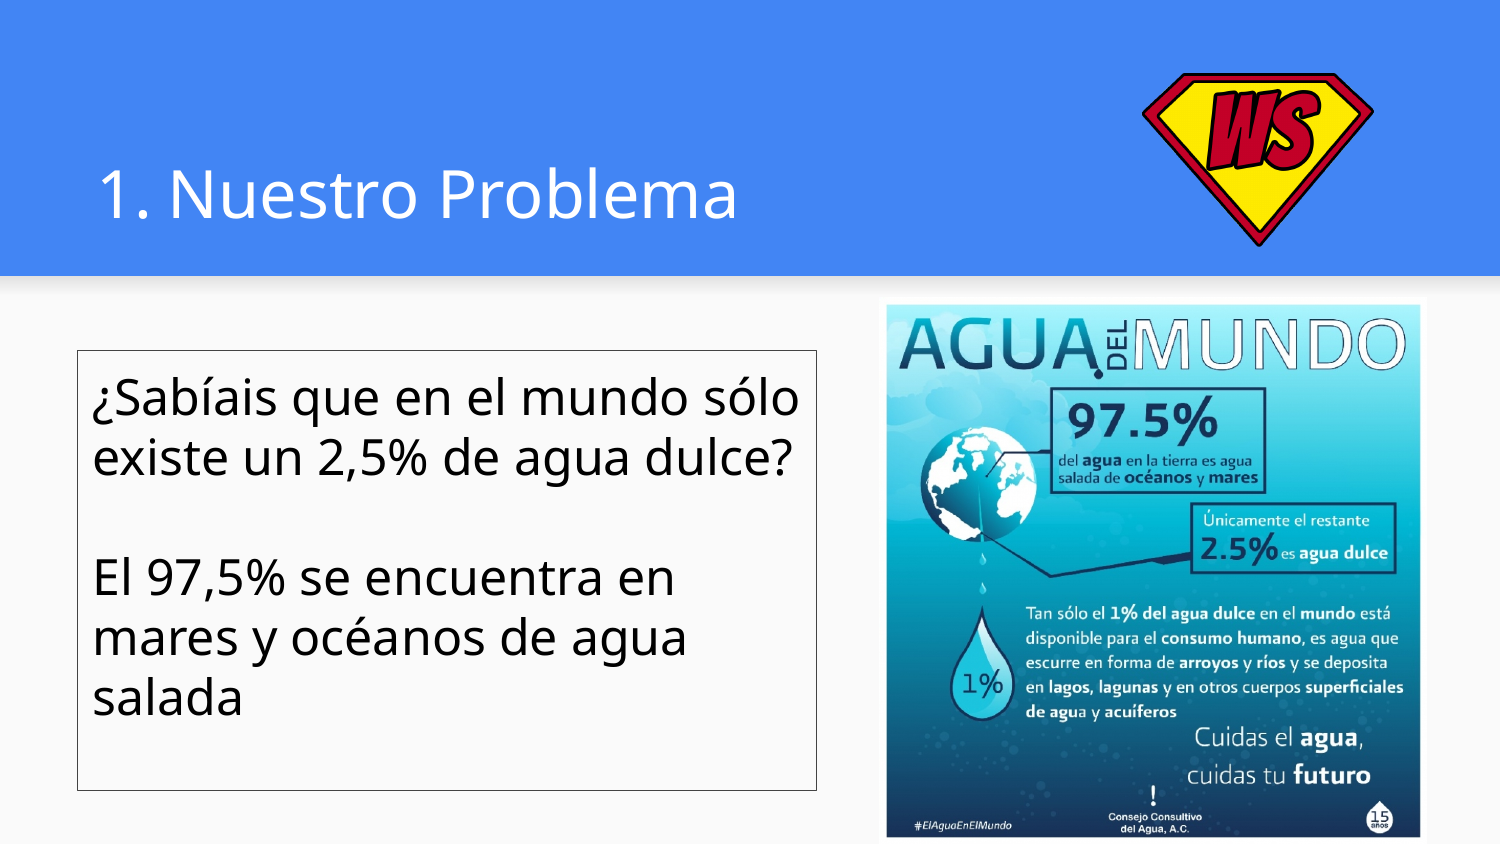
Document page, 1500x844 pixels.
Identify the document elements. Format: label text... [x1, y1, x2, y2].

picture [1088, 69, 1427, 248]
text_box ¿Sabíais que en el mundo sólo existe un 2,5% de agua dulce? El 97,5% se encuentra en mares y océanos de agua salada [77, 350, 817, 791]
title Nuestro Problema [77, 121, 1083, 248]
picture [879, 296, 1427, 844]
